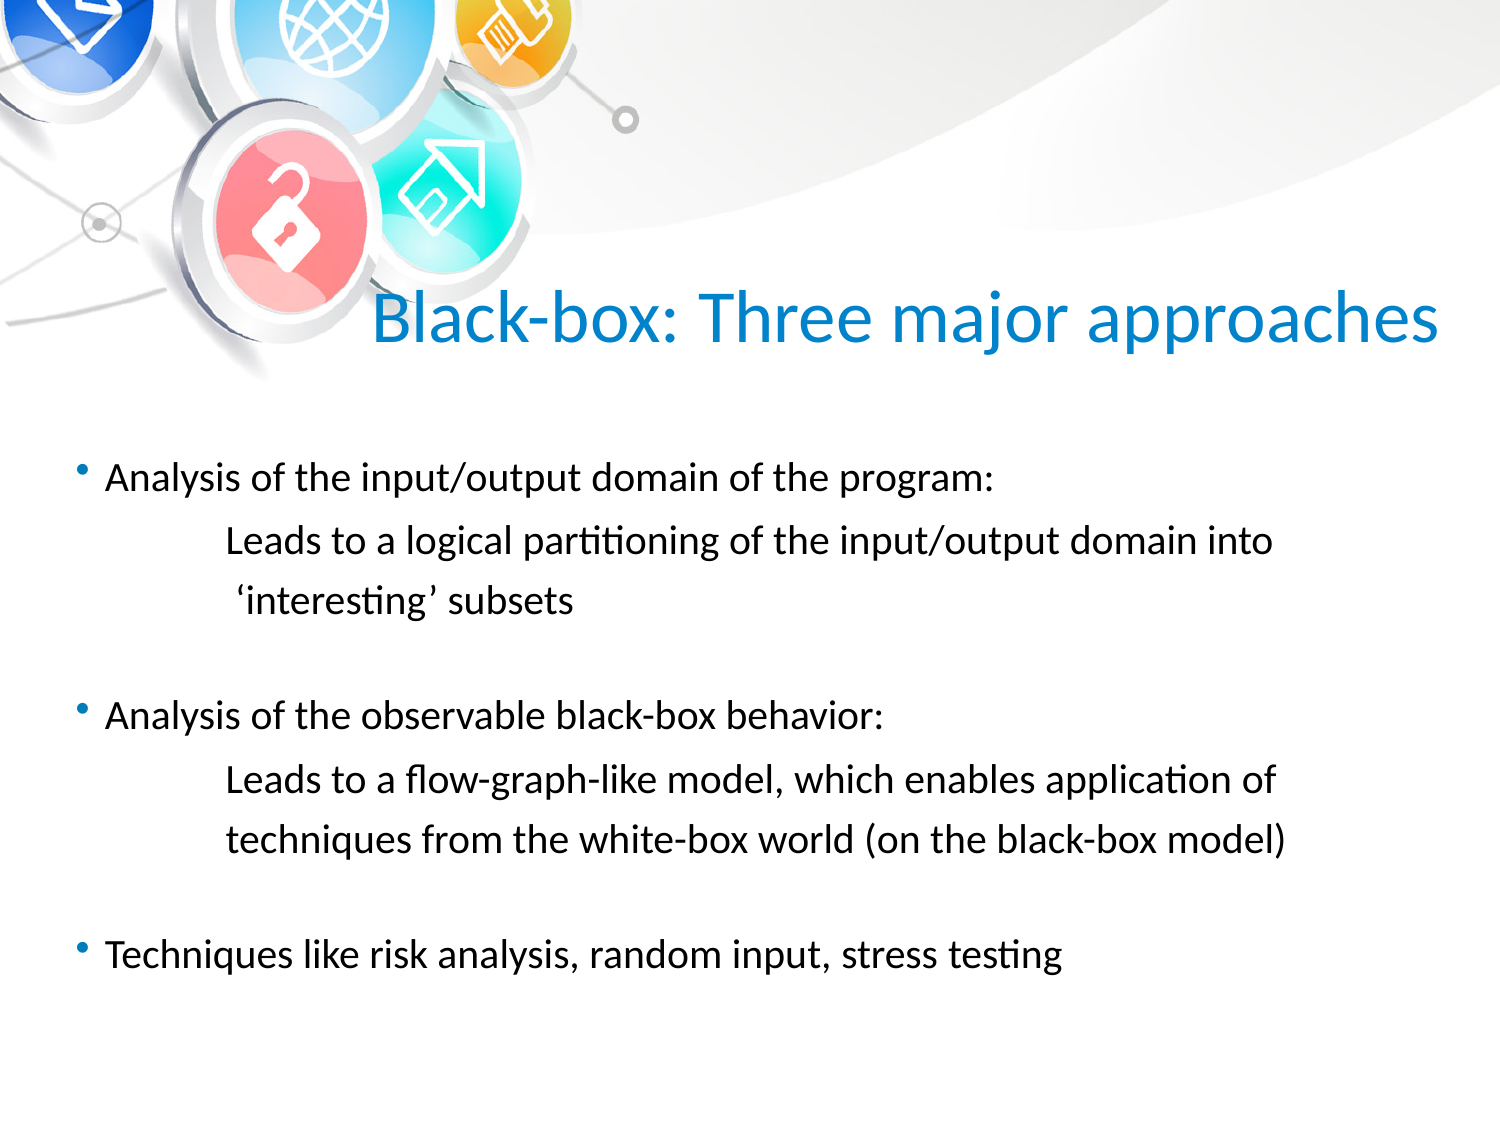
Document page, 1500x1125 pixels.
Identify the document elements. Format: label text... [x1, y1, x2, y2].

picture [0, 0, 1500, 1125]
title Black-box: Three major approaches [112, 261, 1441, 452]
text_box Analysis of the input/output domain of the program: Leads to a logical partitioning of the input/output domain into ‘interesting’ subsets Analysis of the observable black-box behavior: Leads to a flow-graph-like model, which enables application of techniques from the white-box world (on the black-box model) Techniques like risk analysis, random input, stress testing [73, 437, 1294, 978]
